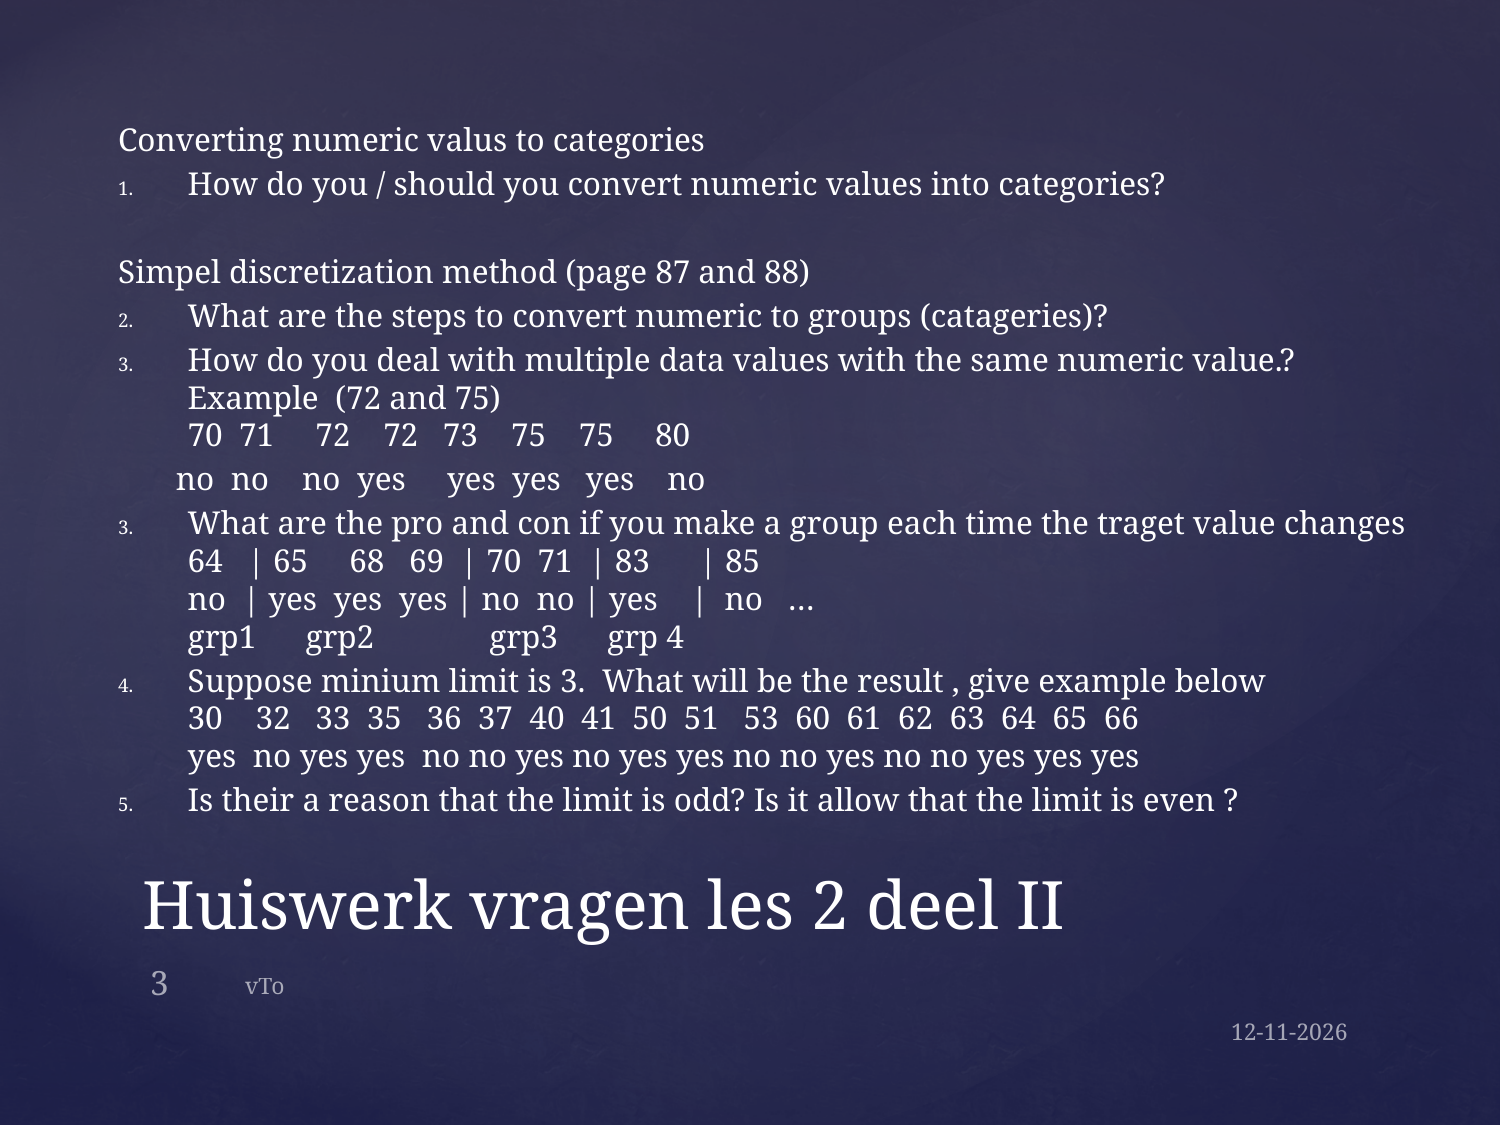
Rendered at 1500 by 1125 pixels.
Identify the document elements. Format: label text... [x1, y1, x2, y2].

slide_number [1012, 1009, 1363, 1070]
title Huiswerk vragen les 2 deel II [127, 800, 1365, 950]
slide_number 3 [135, 958, 485, 1009]
footer vTo [230, 964, 645, 1024]
list Converting numeric valus to categories How do you / should you convert numeric values into categories? Simpel discretization method (page 87 and 88) What are the steps to convert numeric to groups (catageries)? How do you deal with multiple data values with the same numeric value.? Example (72 and 75) 70 71 72 72 73 75 75 80 no no no yes yes yes yes no What are the pro and con if you make a group each time the traget value changes 64 | 65 68 69 | 70 71 | 83 | 85 no | yes yes yes | no no | yes | no … grp1 grp2 grp3 grp 4 Suppose minium limit is 3. What will be the result , give example below 30 32 33 35 36 37 40 41 50 51 53 60 61 62 63 64 65 66 yes no yes yes no no yes no yes yes no no yes no no yes yes yes Is their a reason that the limit is odd? Is it allow that the limit is even ? [100, 112, 1436, 846]
